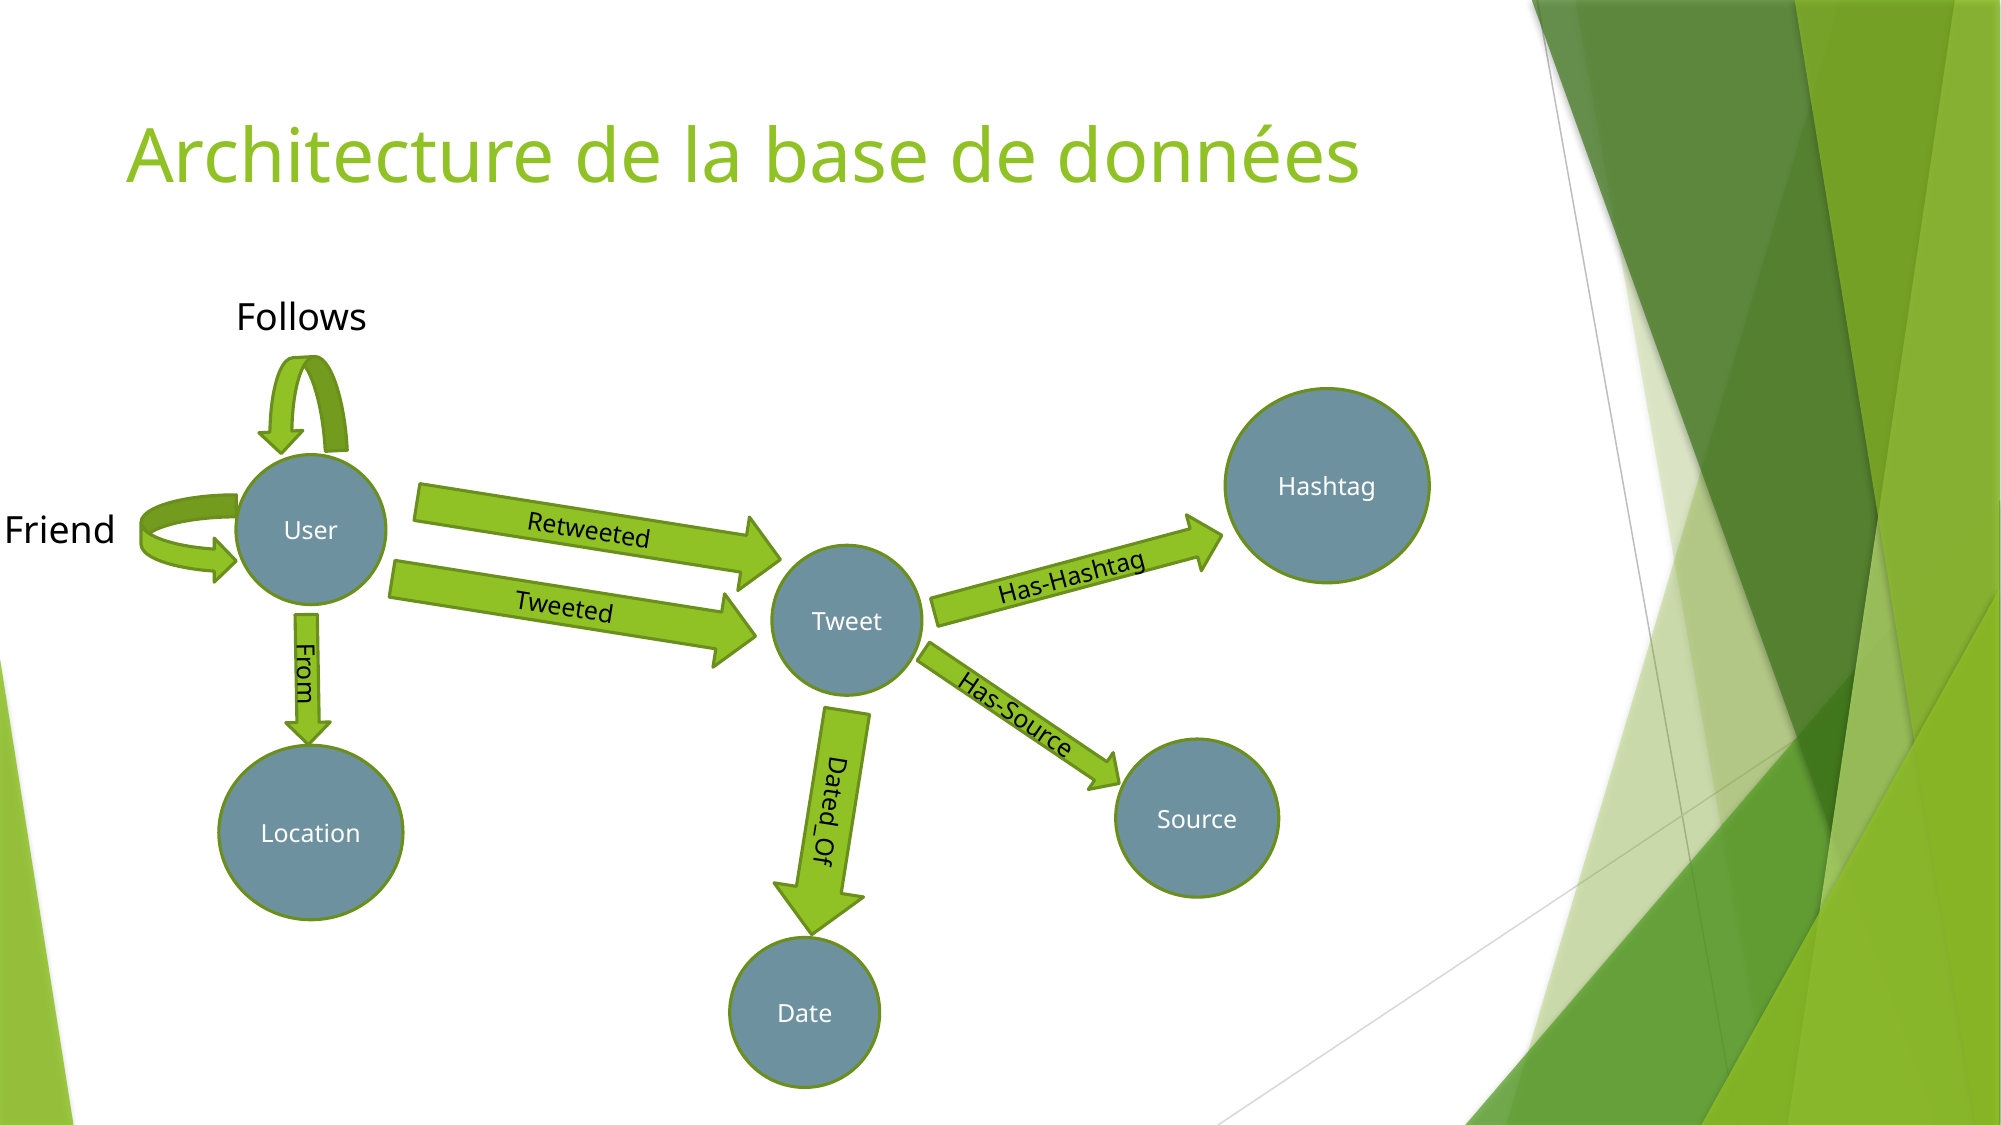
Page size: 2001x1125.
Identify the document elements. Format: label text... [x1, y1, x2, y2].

text_box User [240, 453, 388, 607]
text_box From [284, 612, 332, 746]
title Architecture de la base de données [111, 99, 1522, 317]
text_box Has-Hashtag [929, 513, 1224, 628]
text_box Has-Source [915, 640, 1121, 791]
text_box Location [217, 743, 405, 922]
text_box [152, 559, 238, 584]
text_box [257, 354, 349, 455]
text_box Dated_Of [772, 705, 872, 936]
text_box Tweet [770, 543, 924, 697]
text_box Hashtag [1223, 387, 1431, 585]
text_box Follows [76, 285, 527, 346]
text_box Date [728, 935, 882, 1090]
text_box Retweeted [412, 482, 782, 592]
text_box Source [1114, 737, 1281, 899]
text_box Tweeted [387, 558, 757, 669]
text_box [182, 493, 238, 498]
text_box Friend [0, 498, 285, 559]
